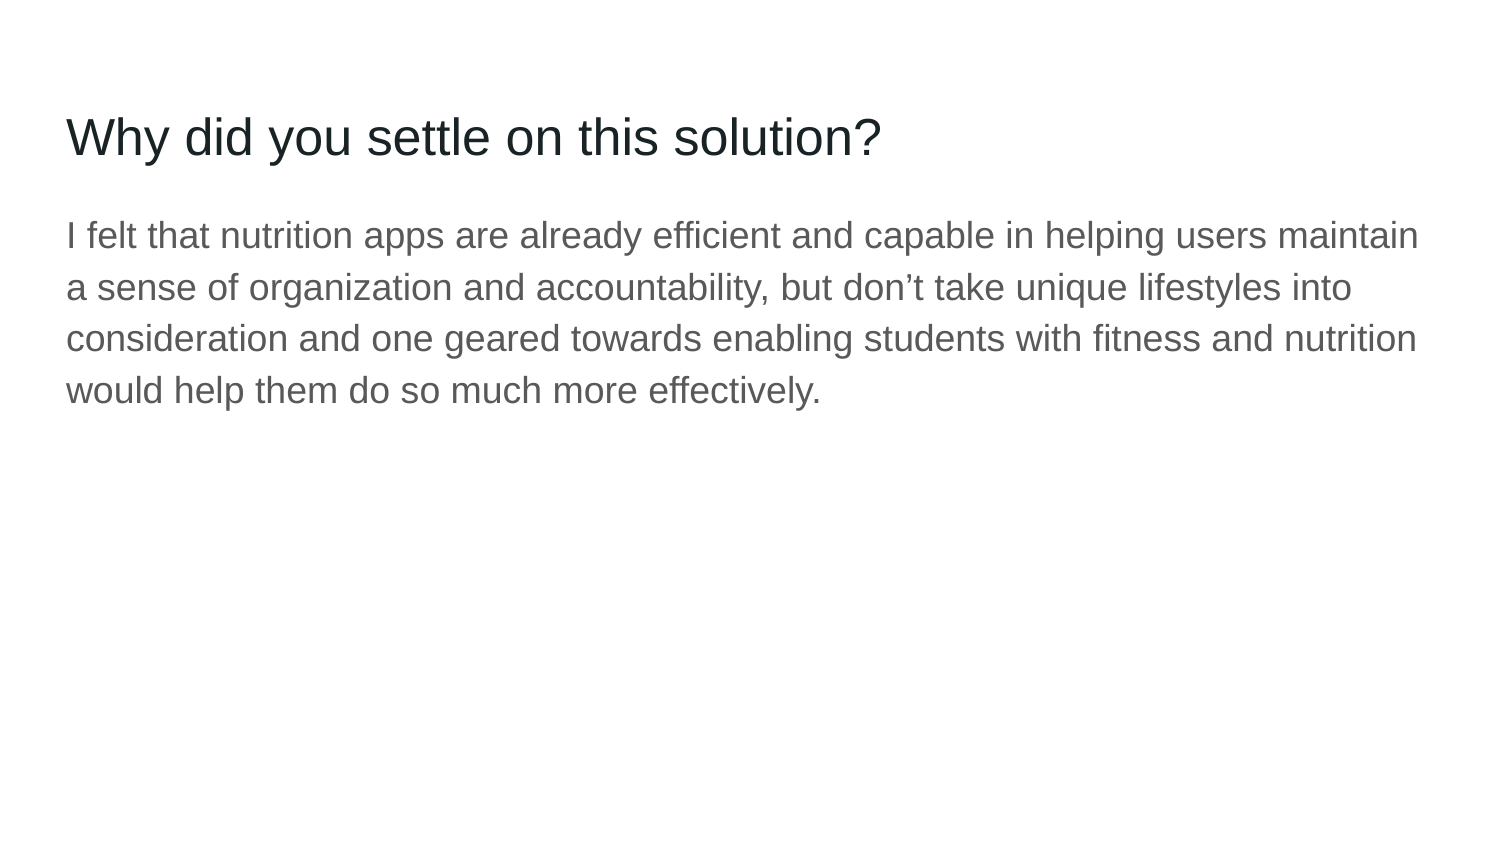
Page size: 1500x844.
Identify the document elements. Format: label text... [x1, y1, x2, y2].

list I felt that nutrition apps are already efficient and capable in helping users maintain a sense of organization and accountability, but don’t take unique lifestyles into consideration and one geared towards enabling students with fitness and nutrition would help them do so much more effectively. [51, 189, 1449, 750]
title Why did you settle on this solution? [51, 72, 1449, 167]
